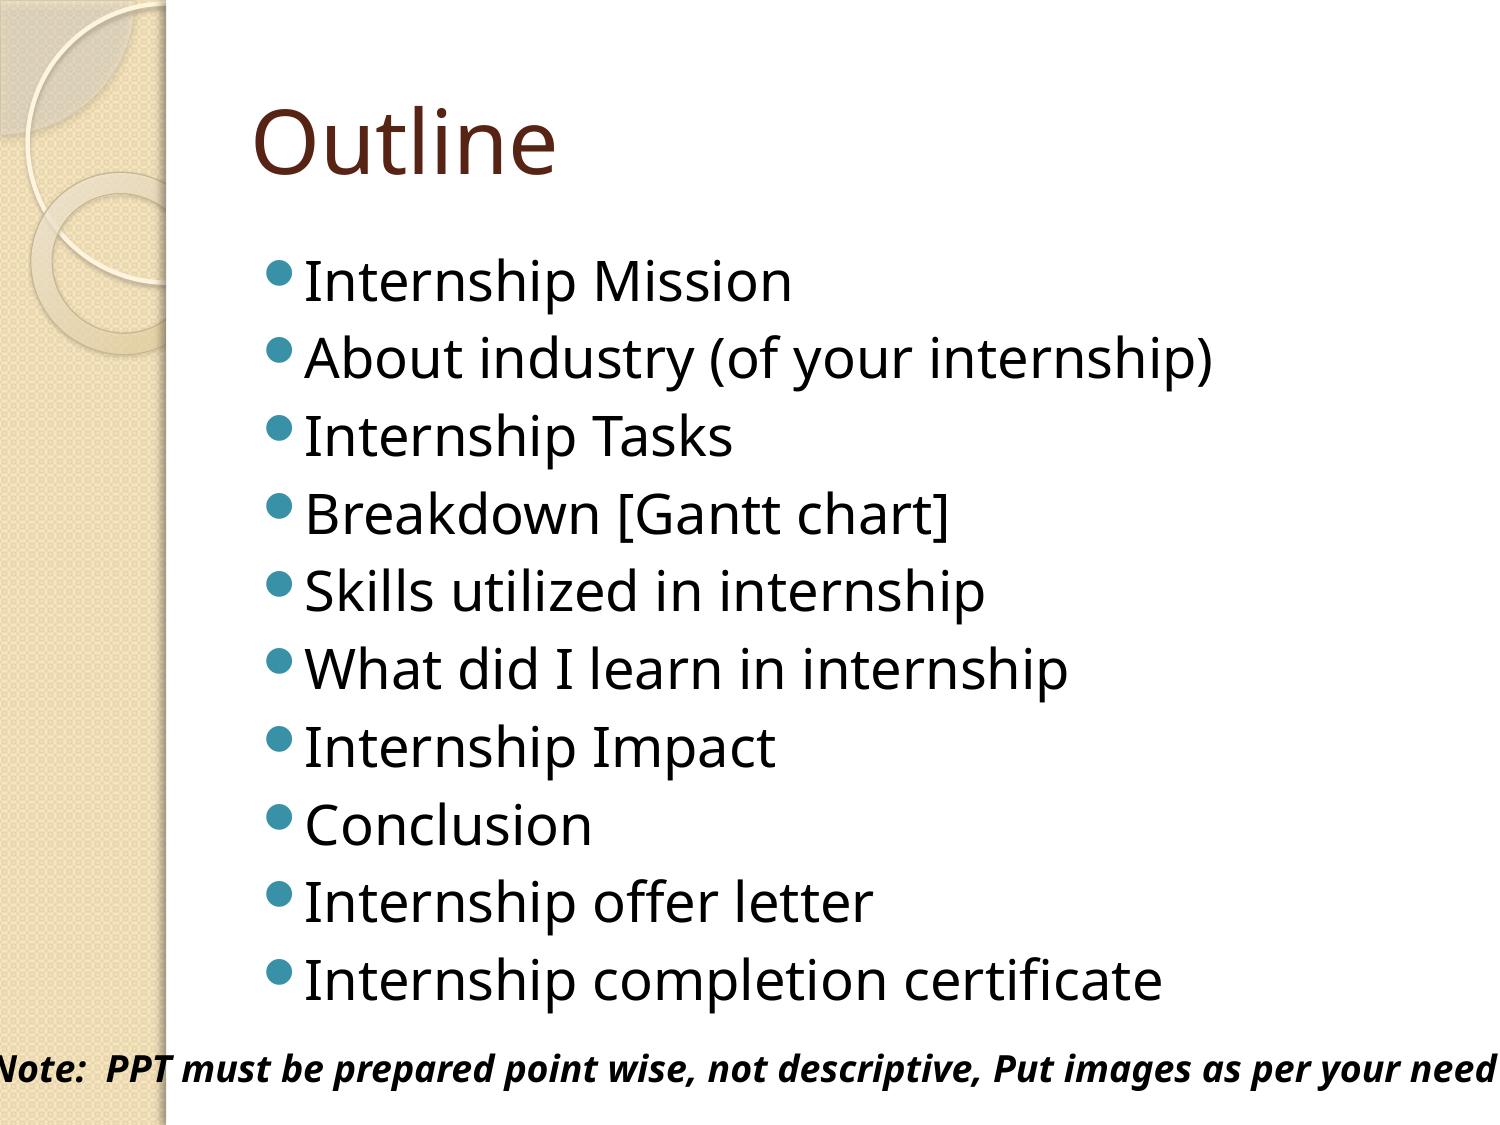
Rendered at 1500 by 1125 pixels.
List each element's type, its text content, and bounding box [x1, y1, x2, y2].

list Internship Mission About industry (of your internship) Internship Tasks Breakdown [Gantt chart] Skills utilized in internship What did I learn in internship Internship Impact Conclusion Internship offer letter Internship completion certificate [235, 237, 1466, 1025]
title Outline [235, 45, 1466, 233]
text_box Note: PPT must be prepared point wise, not descriptive, Put images as per your need [0, 1037, 1500, 1098]
